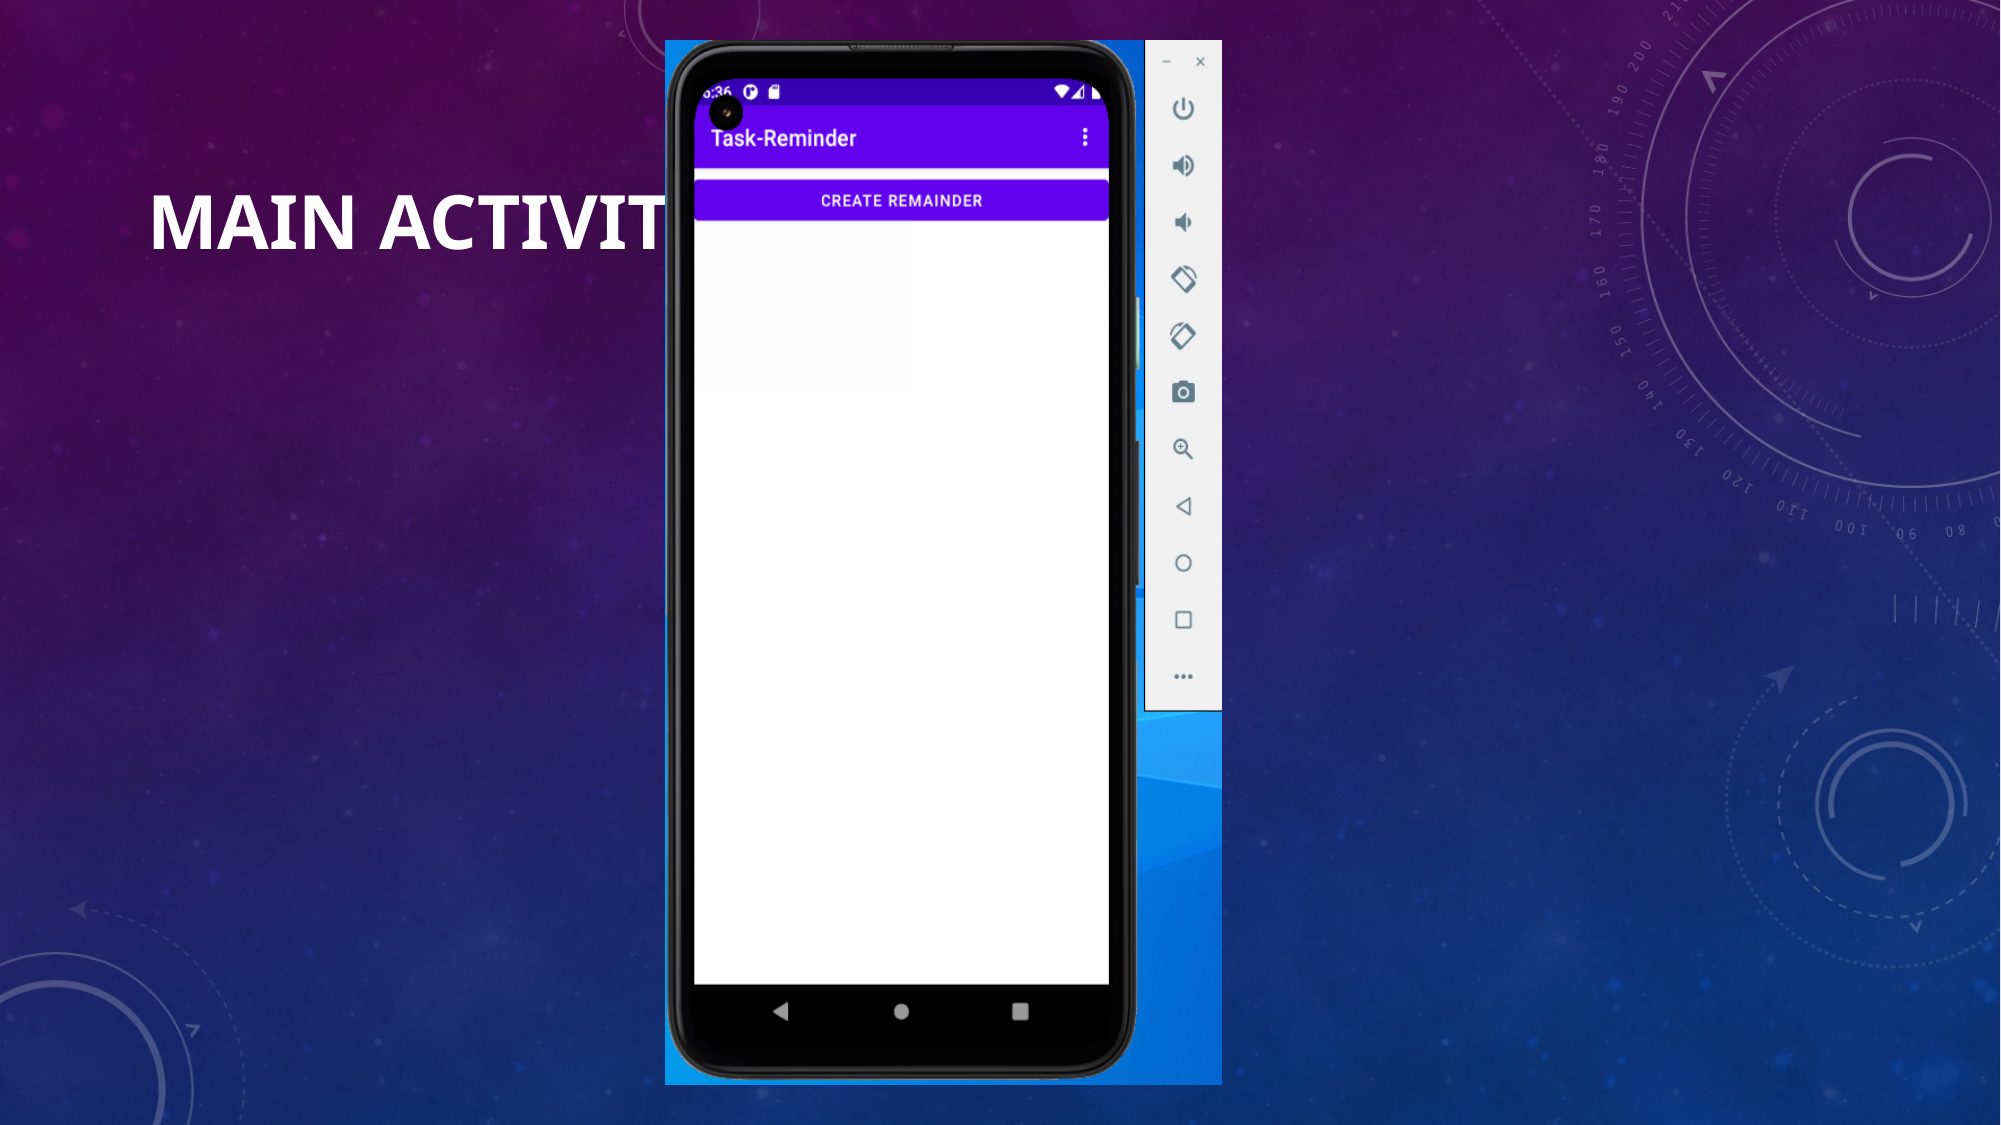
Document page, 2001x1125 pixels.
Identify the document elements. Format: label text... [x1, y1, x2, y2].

picture [0, 0, 2001, 1125]
title MAIN ACTIVITY : [112, 99, 665, 339]
title MAIN ACTIVITY : [1222, 99, 1775, 339]
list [668, 42, 1220, 1084]
